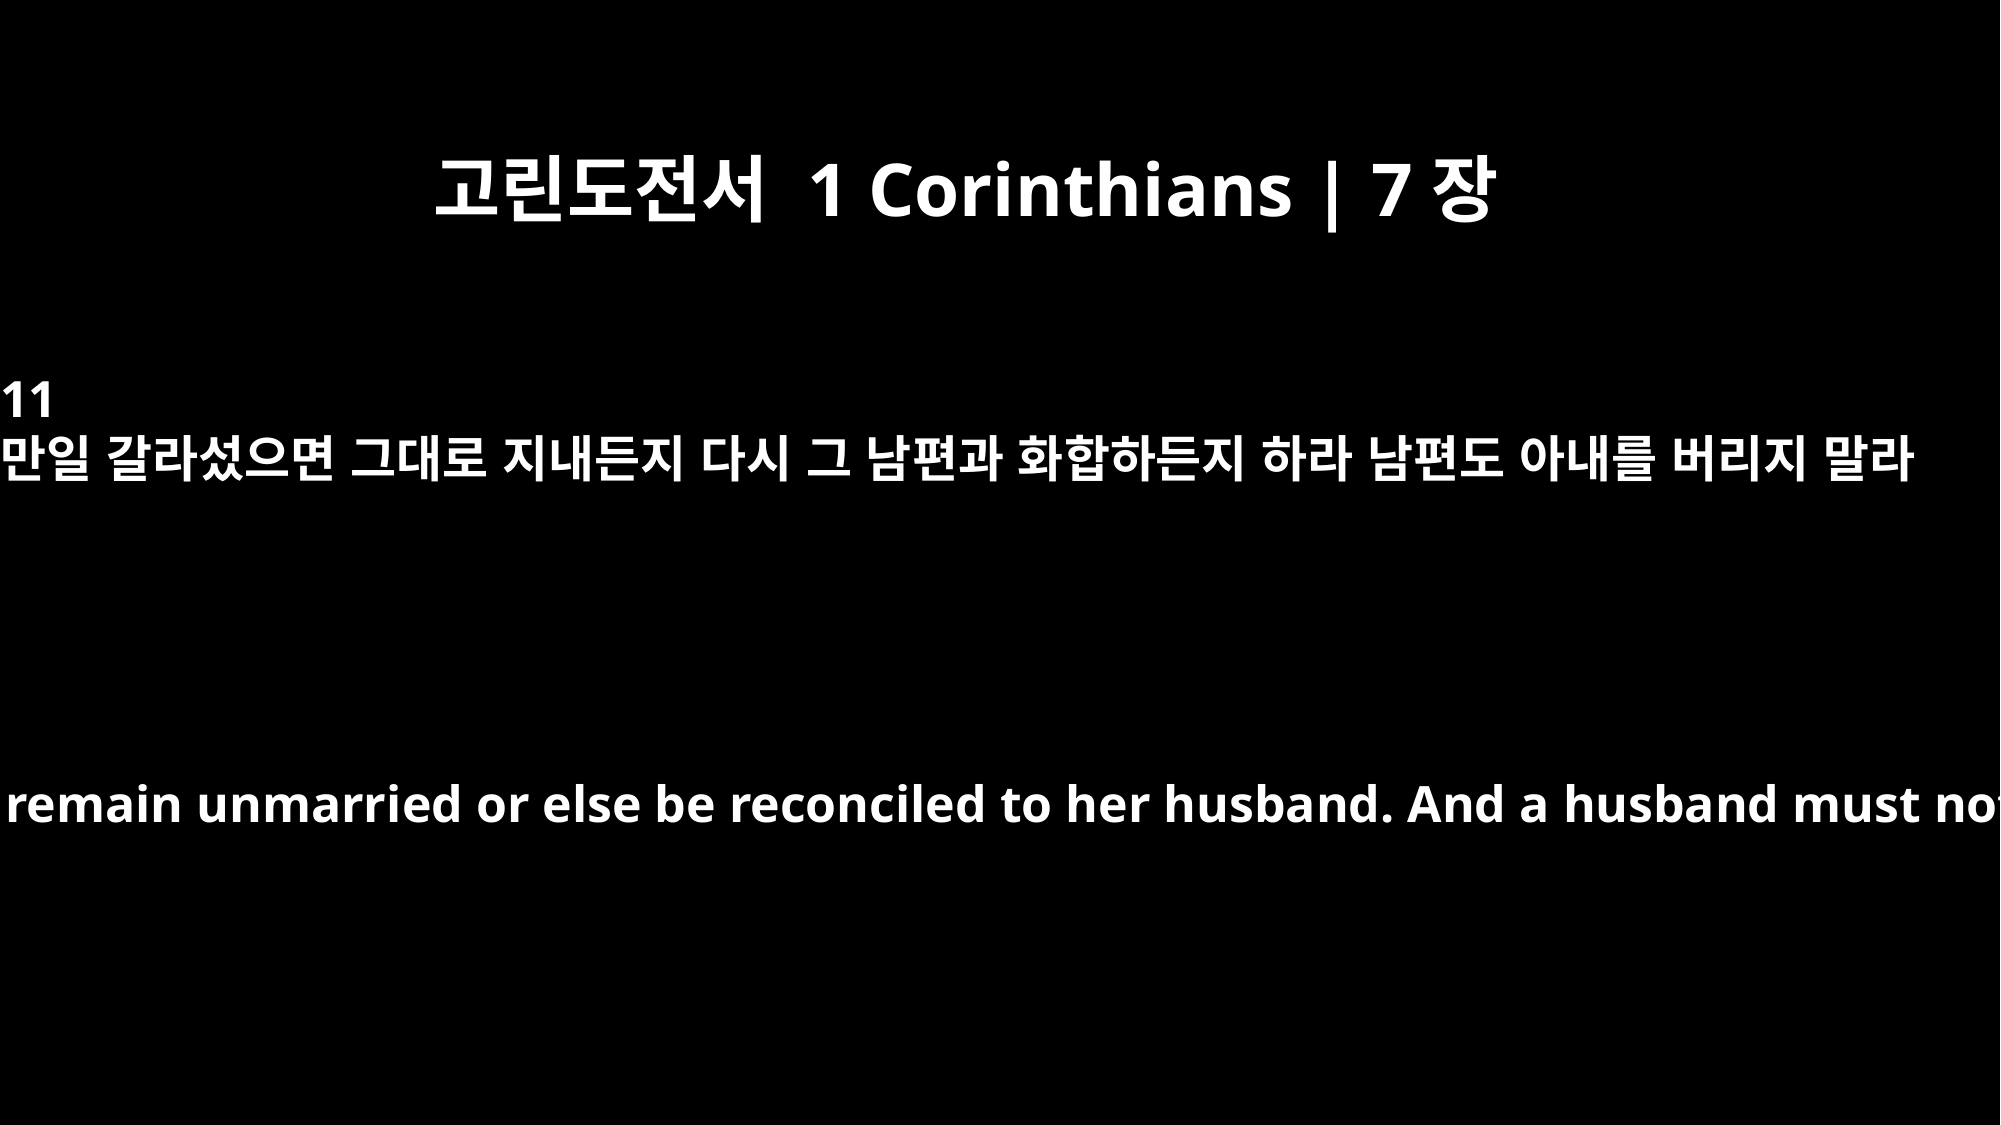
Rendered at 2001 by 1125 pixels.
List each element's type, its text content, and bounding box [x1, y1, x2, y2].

text_box But if she does, she must remain unmarried or else be reconciled to her husband. And a husband must not divorce his wife. [0, 764, 2000, 840]
text_box 11 만일 갈라섰으면 그대로 지내든지 다시 그 남편과 화합하든지 하라 남편도 아내를 버리지 말라 [0, 359, 1932, 495]
text_box 고린도전서 1 Corinthians | 7장 [418, 136, 1514, 239]
